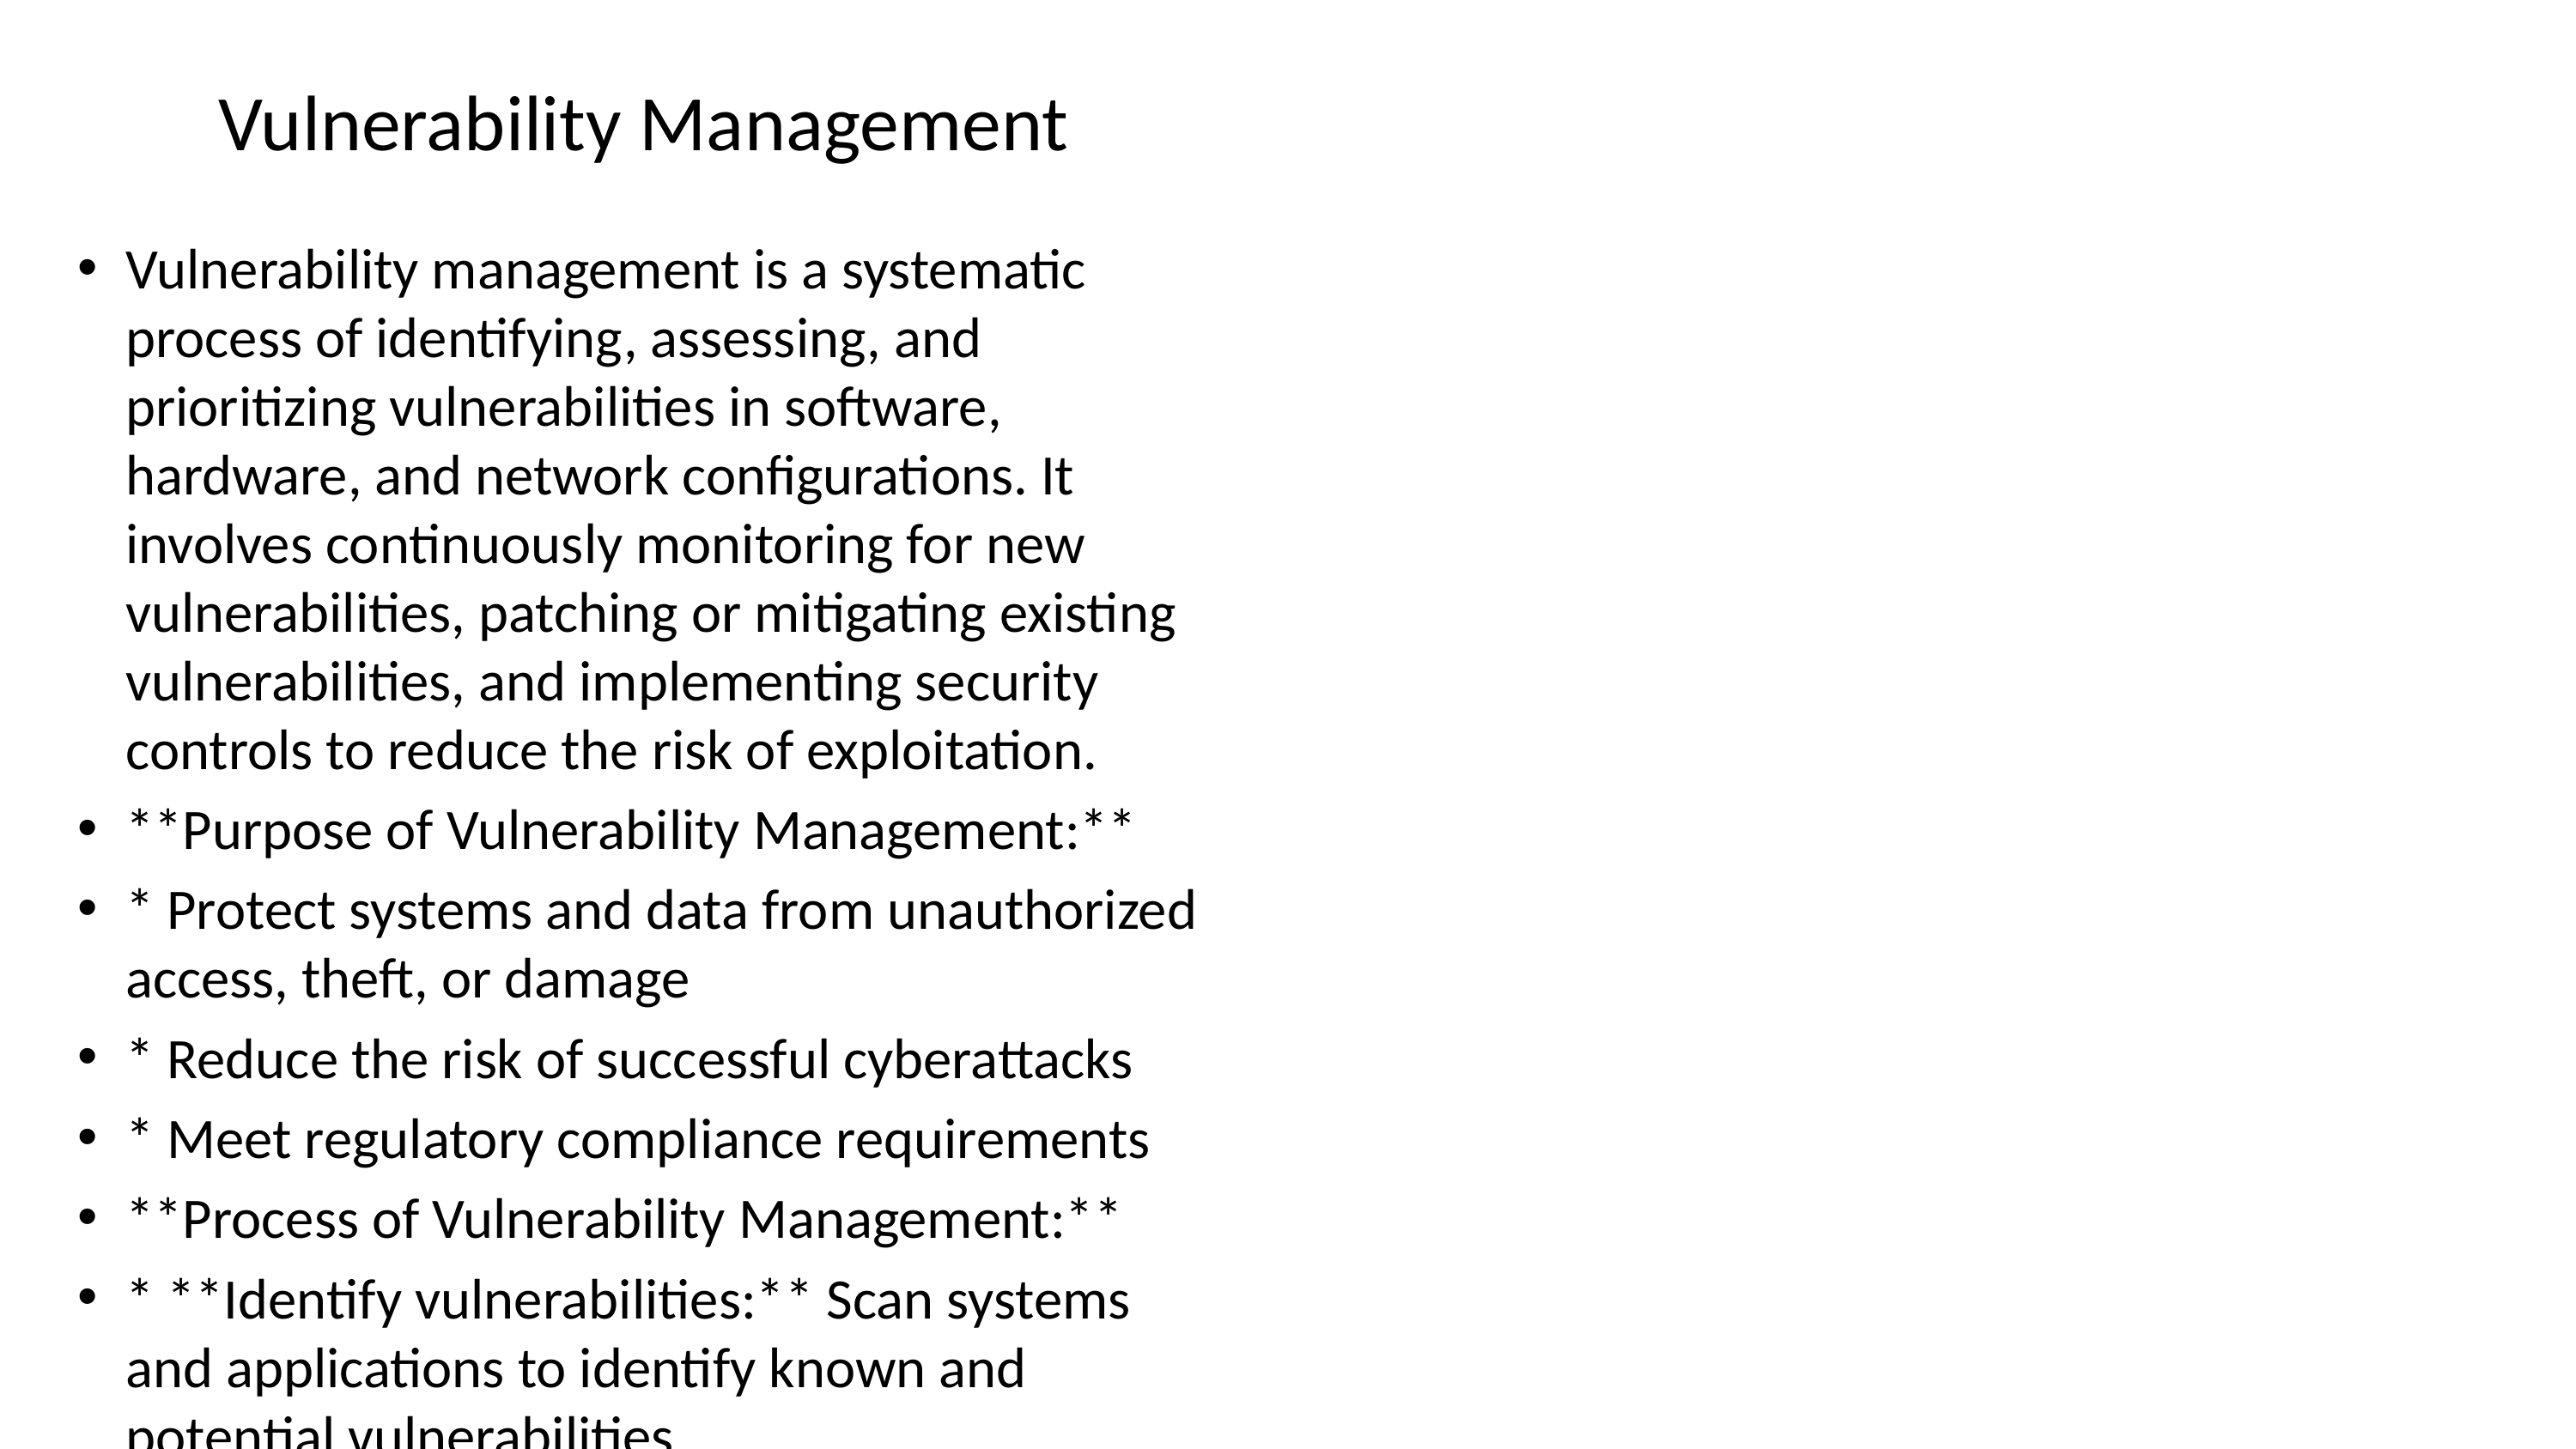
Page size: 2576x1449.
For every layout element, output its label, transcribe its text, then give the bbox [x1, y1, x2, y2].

title Vulnerability Management [64, 39, 1224, 200]
list Vulnerability management is a systematic process of identifying, assessing, and prioritizing vulnerabilities in software, hardware, and network configurations. It involves continuously monitoring for new vulnerabilities, patching or mitigating existing vulnerabilities, and implementing security controls to reduce the risk of exploitation. **Purpose of Vulnerability Management:** * Protect systems and data from unauthorized access, theft, or damage * Reduce the risk of successful cyberattacks * Meet regulatory compliance requirements **Process of Vulnerability Management:** * **Identify vulnerabilities:** Scan systems and applications to identify known and potential vulnerabilities * **Assess vulnerabilities:** Determine the severity and impact of vulnerabilities based on factors such as exploitability and potential impact * **Prioritize vulnerabilities:** Focus on addressing the most critical vulnerabilities first [64, 225, 1224, 863]
